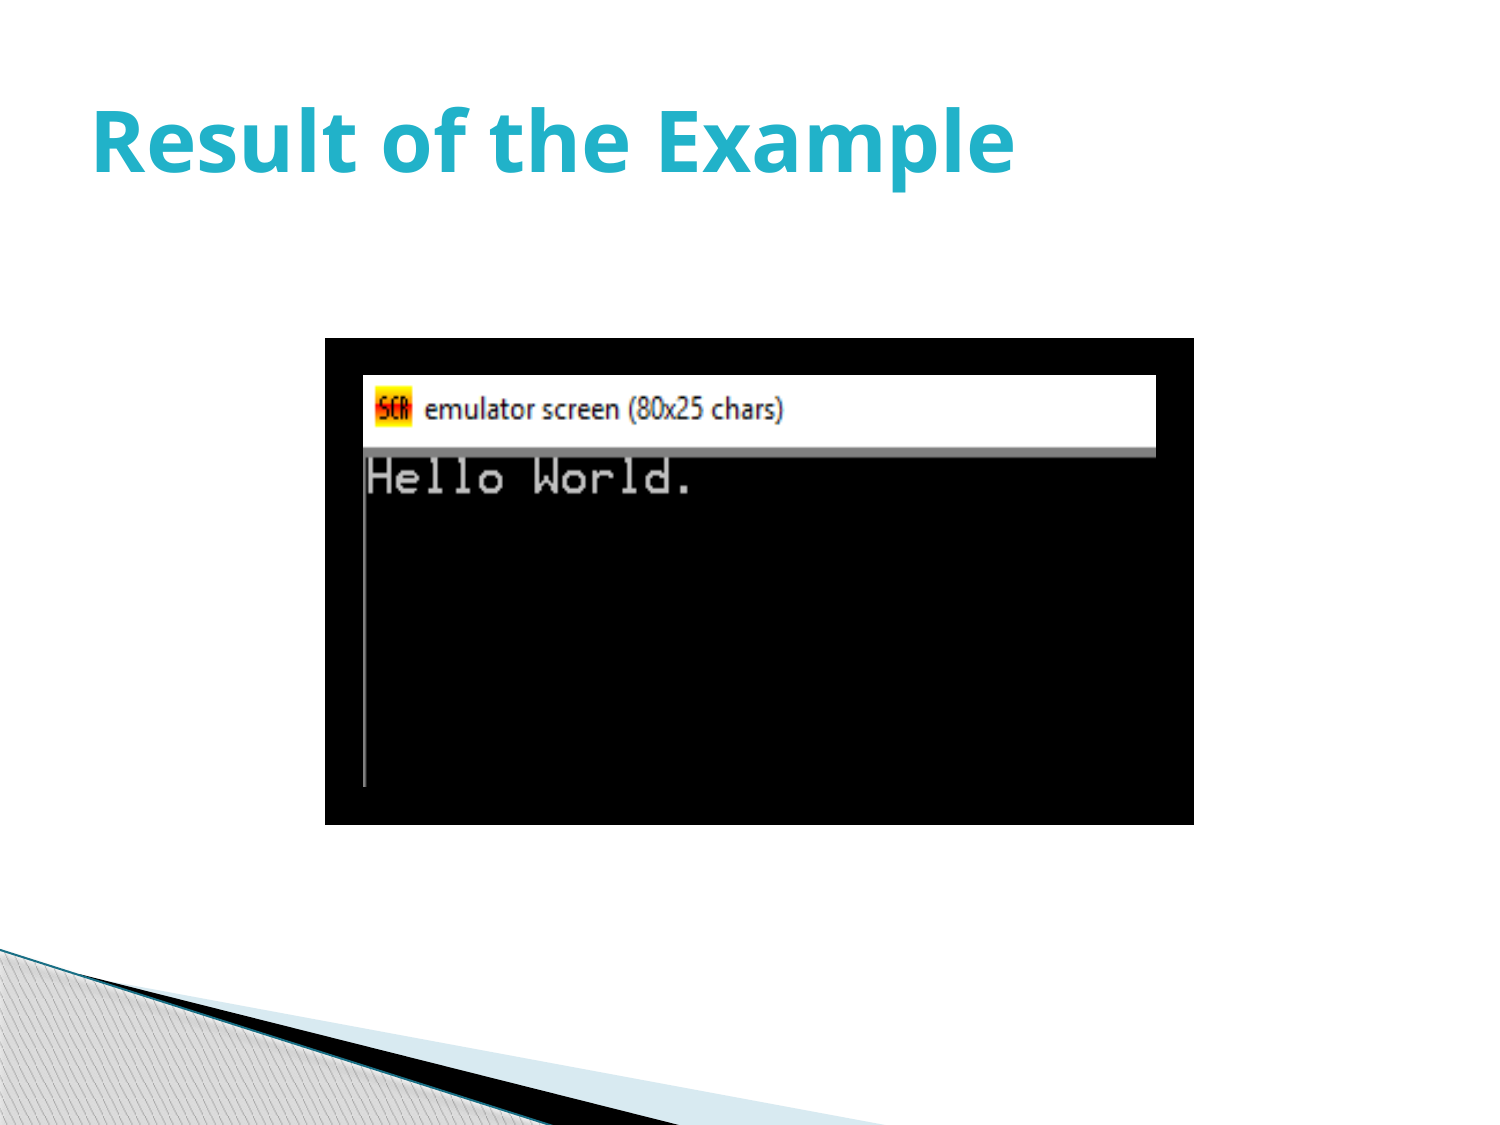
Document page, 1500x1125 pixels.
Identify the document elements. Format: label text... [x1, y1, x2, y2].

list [362, 374, 1157, 788]
title Result of the Example [75, 45, 1425, 233]
